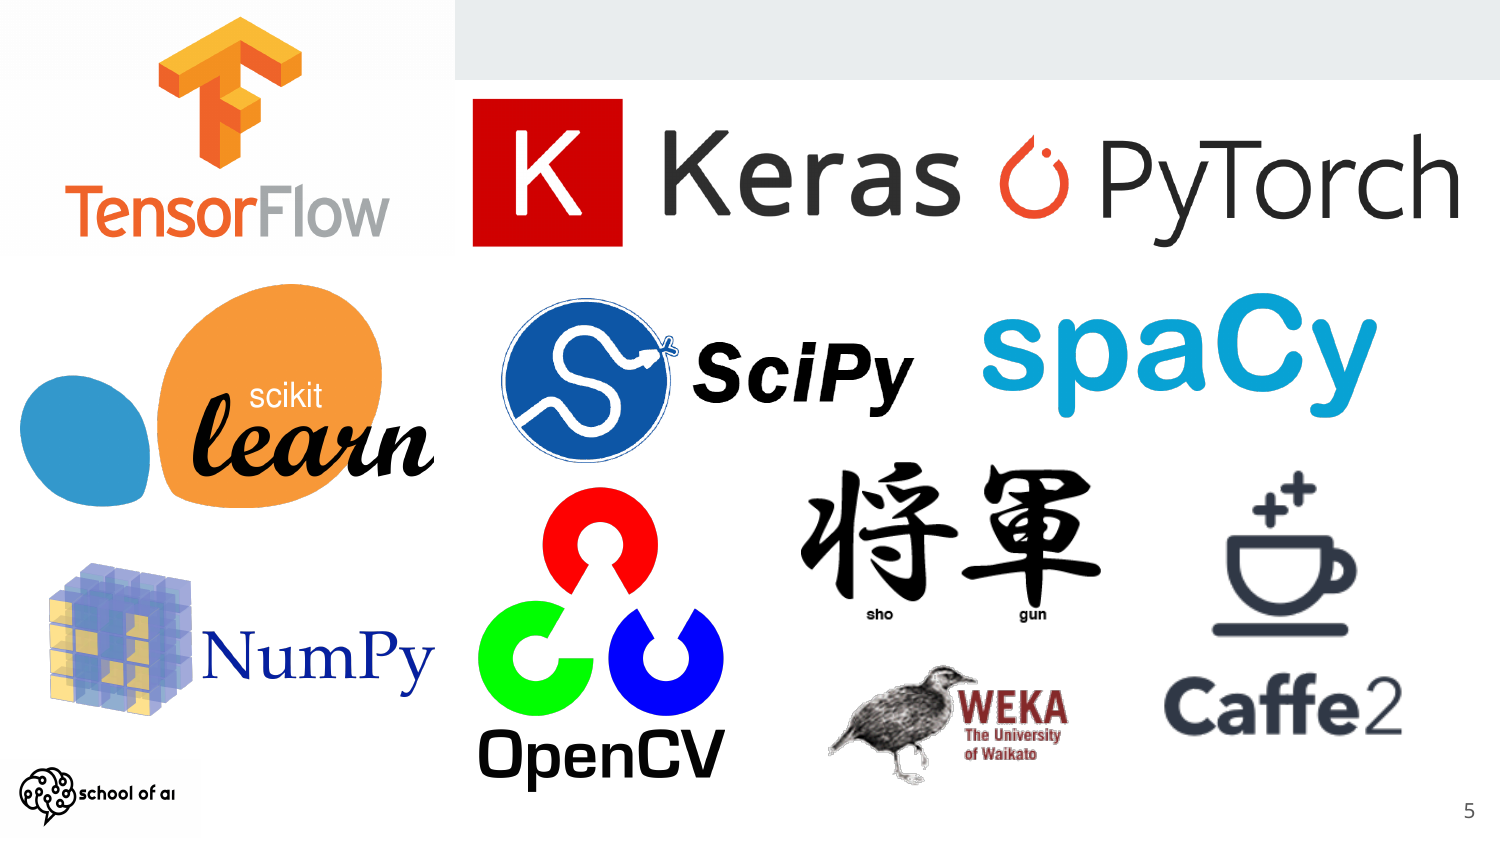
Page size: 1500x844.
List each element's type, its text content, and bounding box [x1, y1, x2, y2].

picture [1127, 446, 1441, 760]
slide_number ‹#› [1400, 779, 1491, 844]
picture [501, 297, 1101, 844]
picture [0, 758, 202, 839]
picture [19, 284, 435, 508]
picture [49, 563, 435, 716]
picture [0, 0, 455, 256]
picture [983, 284, 1382, 427]
picture [470, 96, 1500, 249]
picture [477, 487, 726, 792]
